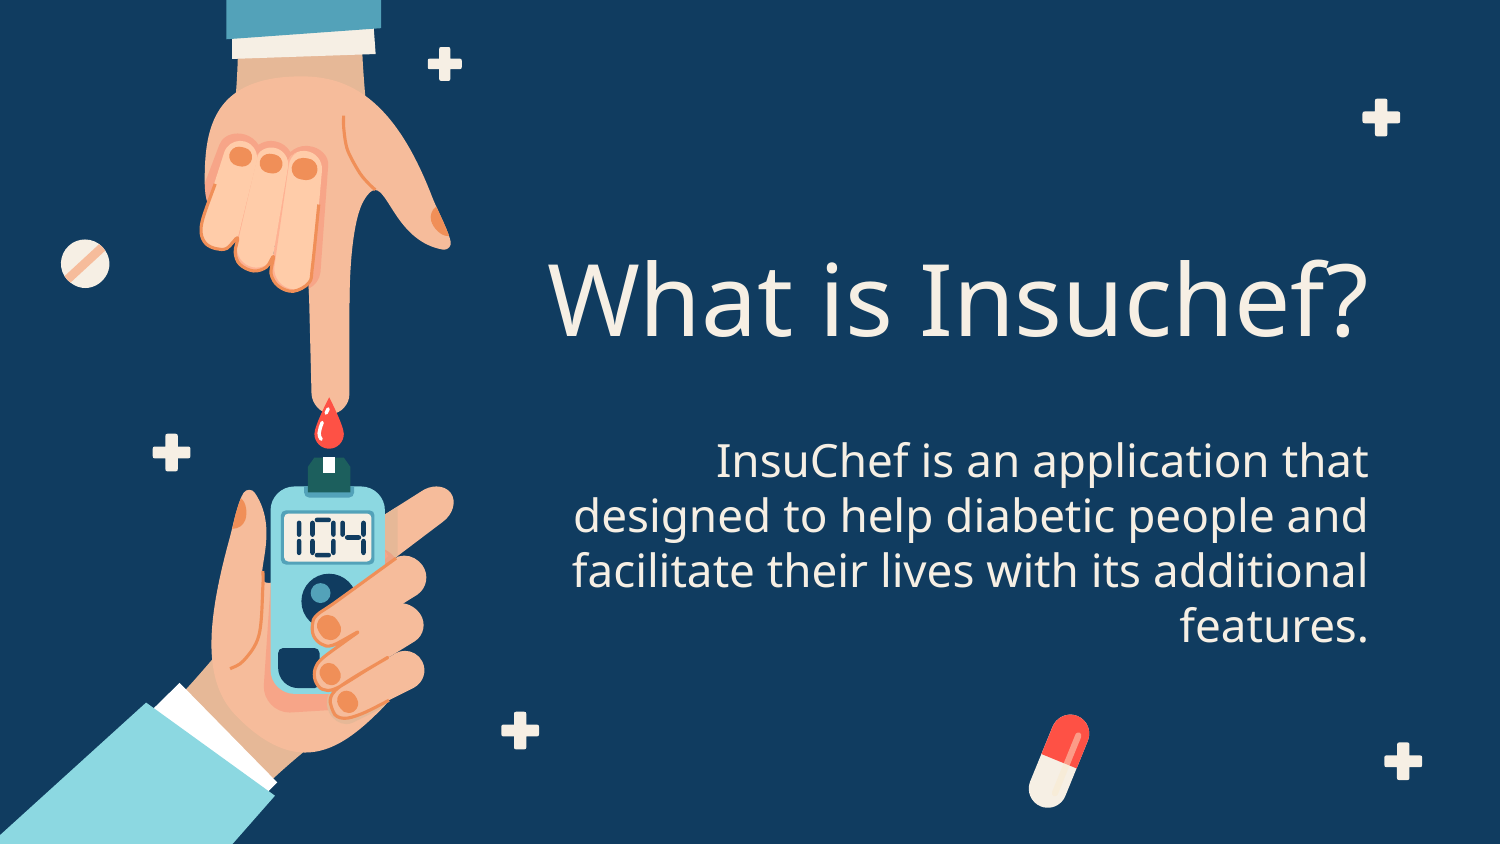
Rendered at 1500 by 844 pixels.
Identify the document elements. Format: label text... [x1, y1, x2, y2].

text_box [501, 711, 540, 750]
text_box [0, 0, 457, 844]
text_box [1009, 732, 1109, 791]
title What is Insuchef? [462, 171, 1385, 422]
subtitle InsuChef is an application that designed to help diabetic people and facilitate their lives with its additional features. [550, 433, 1385, 649]
